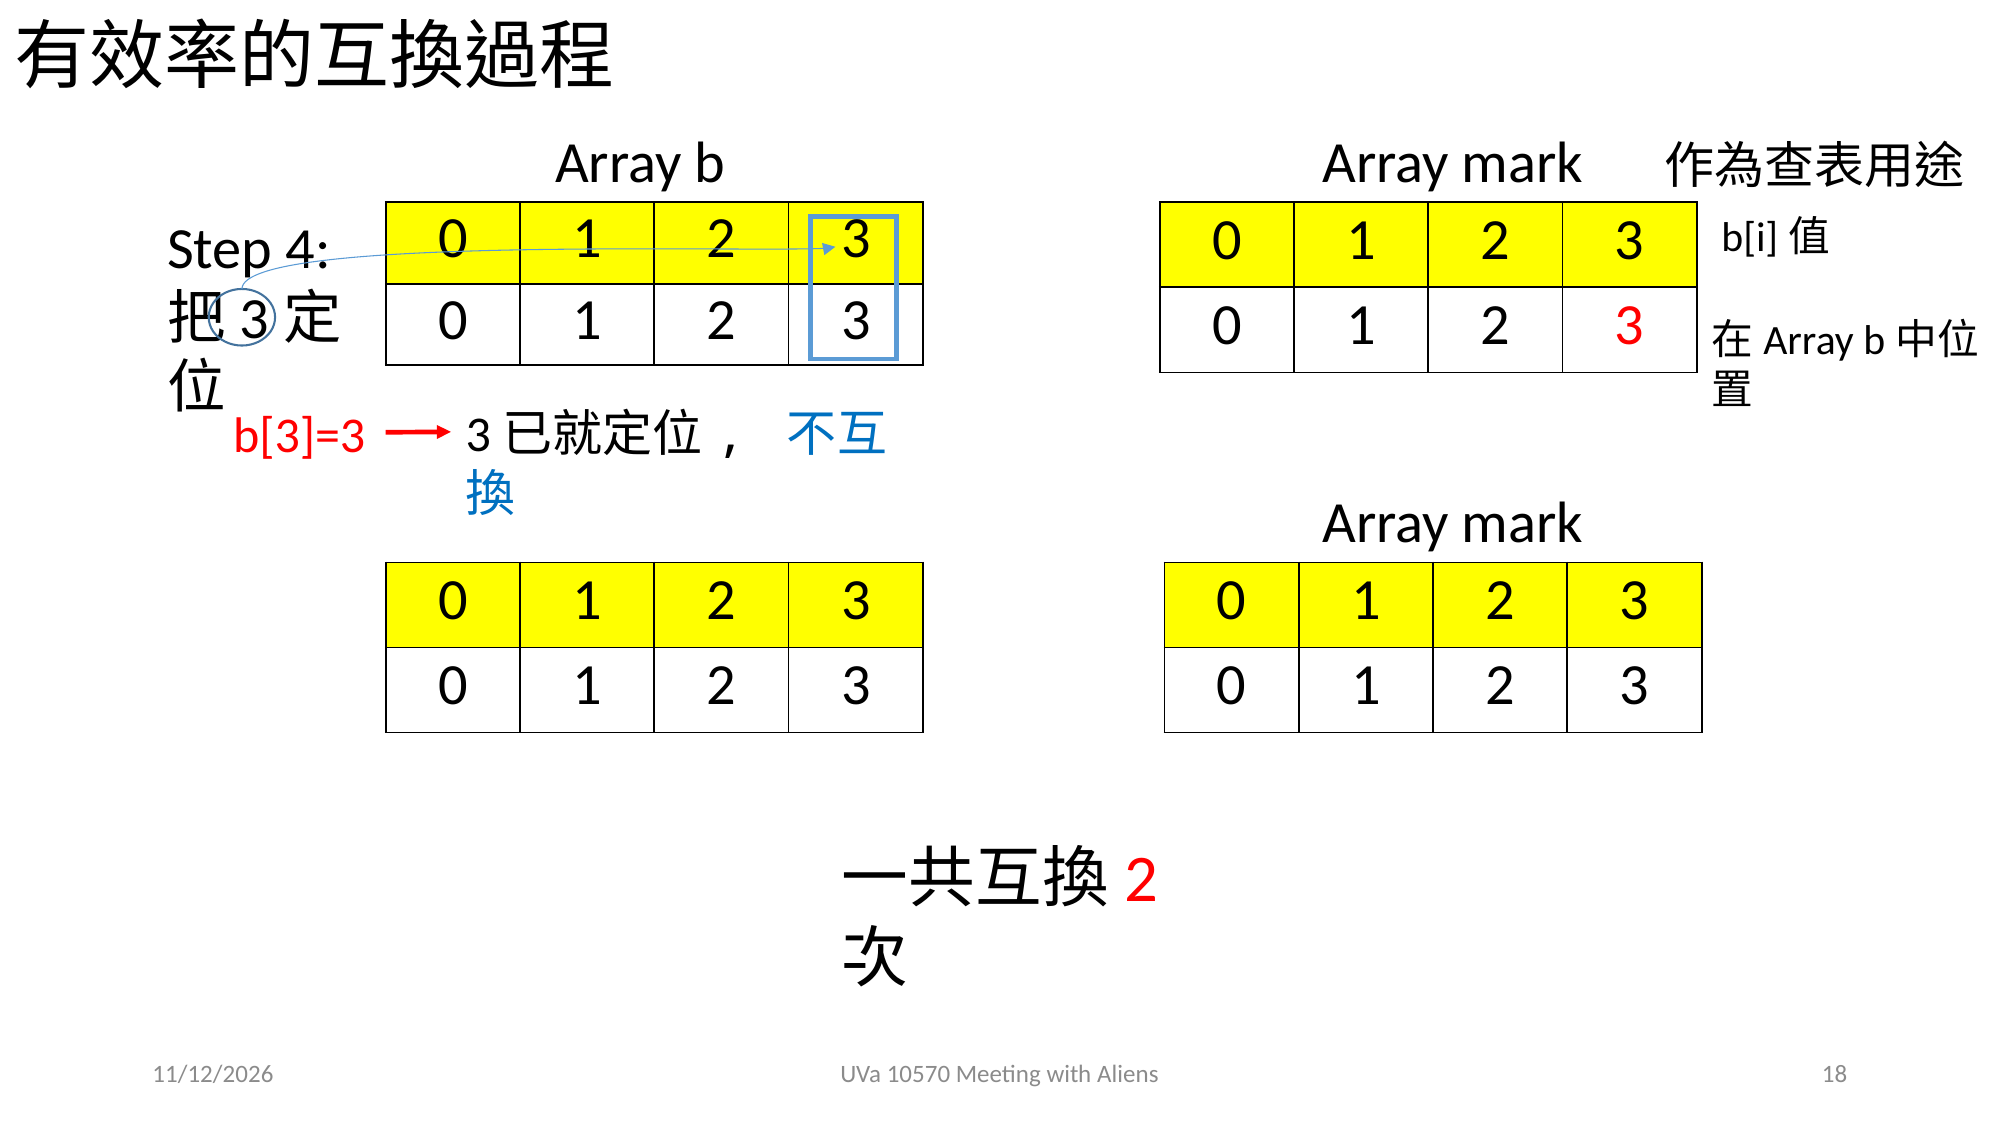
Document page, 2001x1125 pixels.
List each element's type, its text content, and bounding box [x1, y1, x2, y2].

text_box 在Array b中位置 [1696, 305, 2000, 420]
table_cell 1 [560, 285, 653, 364]
table_header 3 [1563, 203, 1696, 286]
table_cell 3 [1568, 648, 1701, 732]
text_box 3已就定位, 不互換 [450, 394, 517, 529]
text_box Array b [560, 116, 789, 202]
text_box [810, 215, 898, 360]
table_cell 2 [655, 285, 788, 364]
text_box 3已就定位, 不互換 [560, 394, 943, 529]
text_box Step 4:把3定位 [152, 202, 394, 427]
text_box [207, 287, 277, 347]
table_header 2 [655, 203, 788, 248]
table_cell 1 [1300, 648, 1432, 732]
table_cell 1 [1295, 288, 1427, 372]
table_header 0 [1161, 203, 1293, 286]
table_cell 1 [521, 648, 653, 732]
table_cell 0 [1161, 288, 1293, 372]
table_header 0 [394, 203, 517, 253]
table_cell 3 [789, 648, 922, 732]
text_box 有效率的互換過程 [0, 0, 517, 105]
table_header 2 [1429, 203, 1562, 286]
table_header 1 [560, 203, 653, 248]
table_header 3 [1568, 563, 1701, 647]
table_header 0 [1165, 563, 1298, 647]
table_header 2 [655, 563, 788, 647]
slide_number 18 [1412, 1042, 1863, 1103]
text_box b[3]=3 [218, 394, 386, 470]
table_header 1 [1295, 203, 1427, 286]
table_header 3 [789, 563, 922, 647]
table_header 2 [655, 250, 788, 283]
text_box 作為查表用途 [1649, 126, 1981, 202]
text_box b[i]值 [1696, 202, 1850, 268]
text_box Array mark [1307, 116, 1697, 202]
table_cell 2 [655, 648, 788, 732]
table_cell 0 [1165, 648, 1298, 732]
table_cell 0 [394, 285, 517, 364]
table_header 1 [560, 250, 653, 283]
text_box 有效率的互換過程 [560, 0, 686, 105]
text_box Array mark [1307, 476, 1697, 562]
table_cell 0 [387, 648, 519, 732]
table_header 0 [387, 563, 519, 647]
footer UVa 10570 Meeting with Aliens [662, 1042, 1338, 1103]
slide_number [137, 1042, 588, 1103]
table_cell 2 [1429, 288, 1562, 372]
table_header 2 [1434, 563, 1566, 647]
table_cell 3 [789, 285, 922, 364]
table_cell 3 [1563, 288, 1696, 372]
table_header 0 [394, 251, 517, 283]
table_header 1 [521, 563, 653, 647]
text_box 一共互換2次 [827, 827, 1248, 1003]
table_cell 2 [1434, 648, 1566, 732]
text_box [517, 0, 560, 565]
table_header 1 [1300, 563, 1432, 647]
table_header 3 [789, 203, 922, 283]
